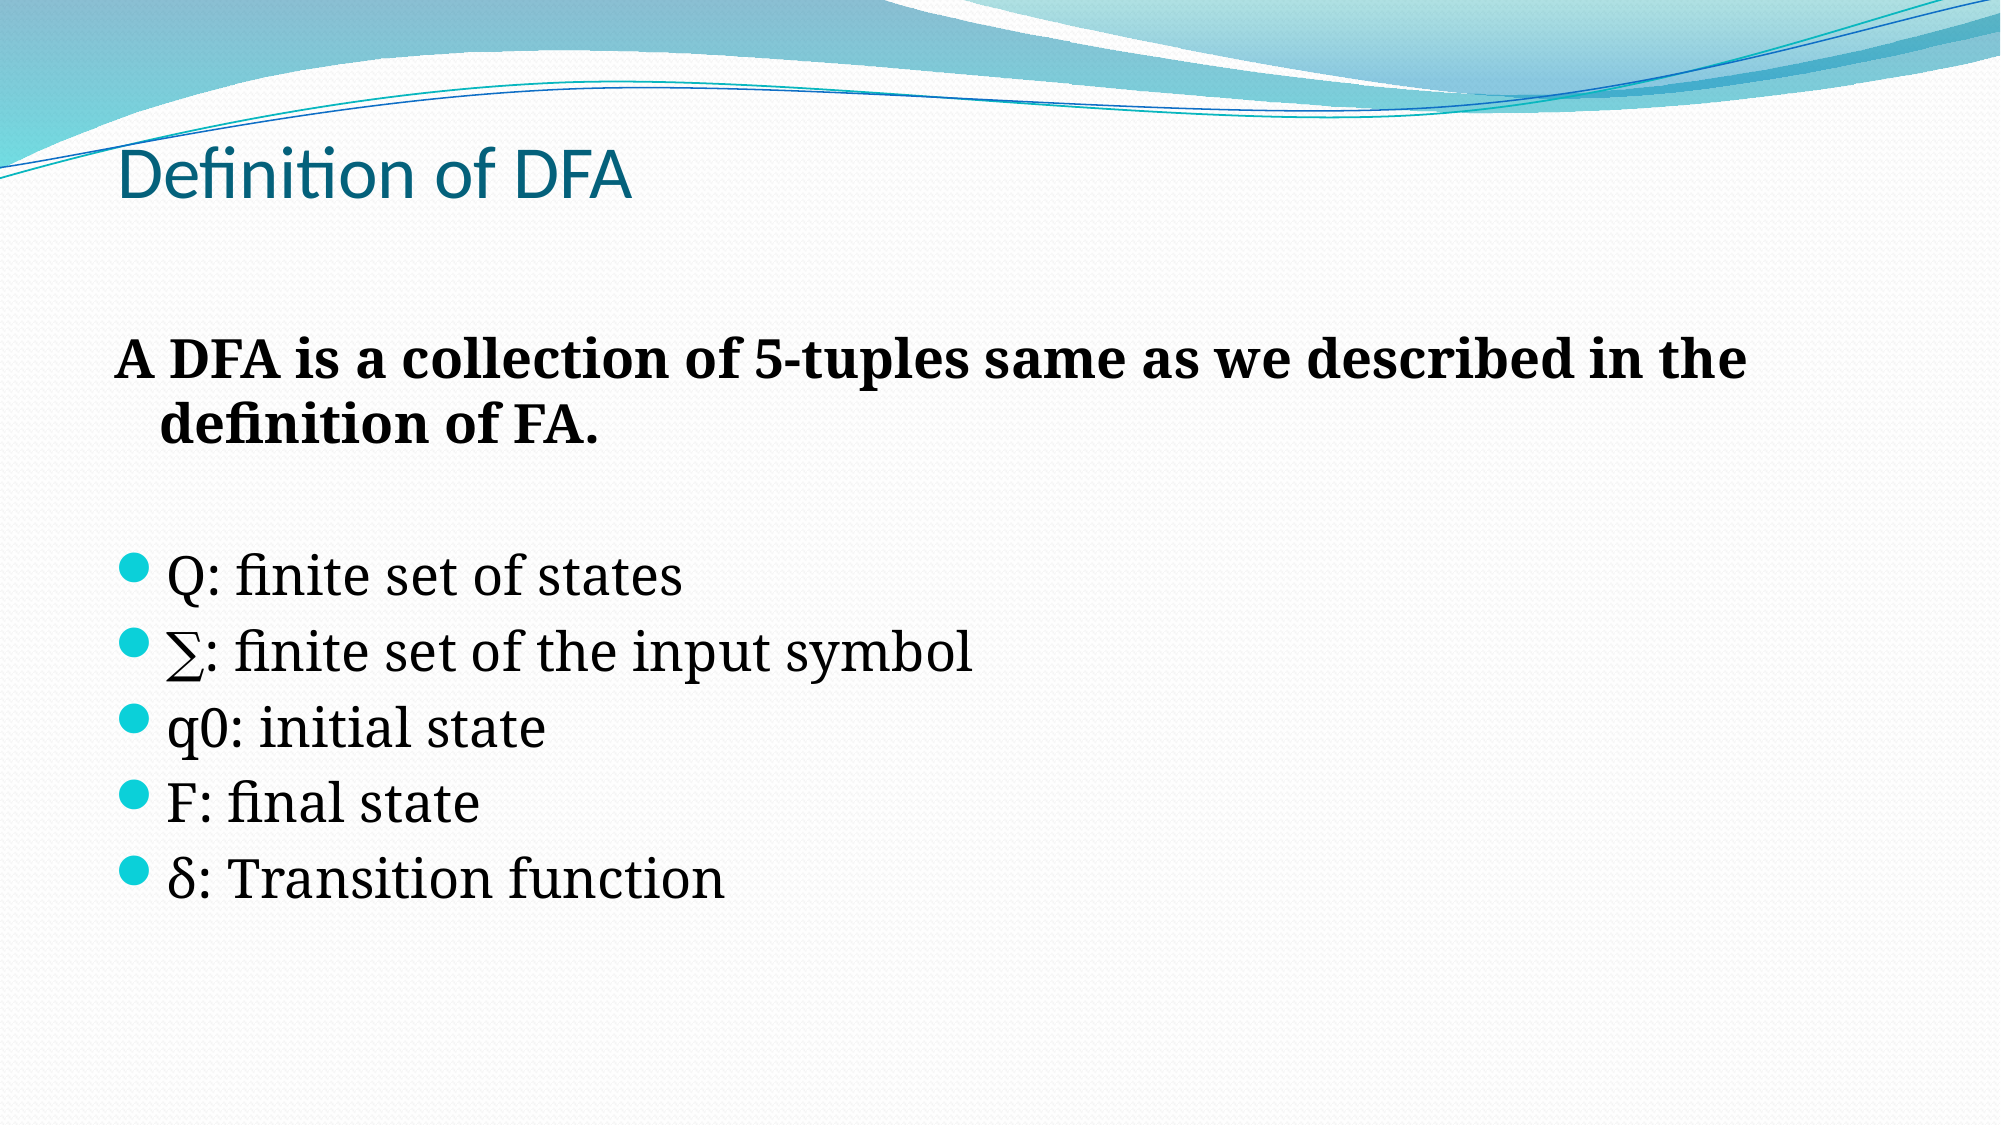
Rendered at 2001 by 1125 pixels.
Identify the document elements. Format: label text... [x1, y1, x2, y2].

list A DFA is a collection of 5-tuples same as we described in the definition of FA. Q: finite set of states ∑: finite set of the input symbol q0: initial state F: final state δ: Transition function [99, 317, 1900, 1038]
title Definition of DFA [99, 115, 1900, 303]
